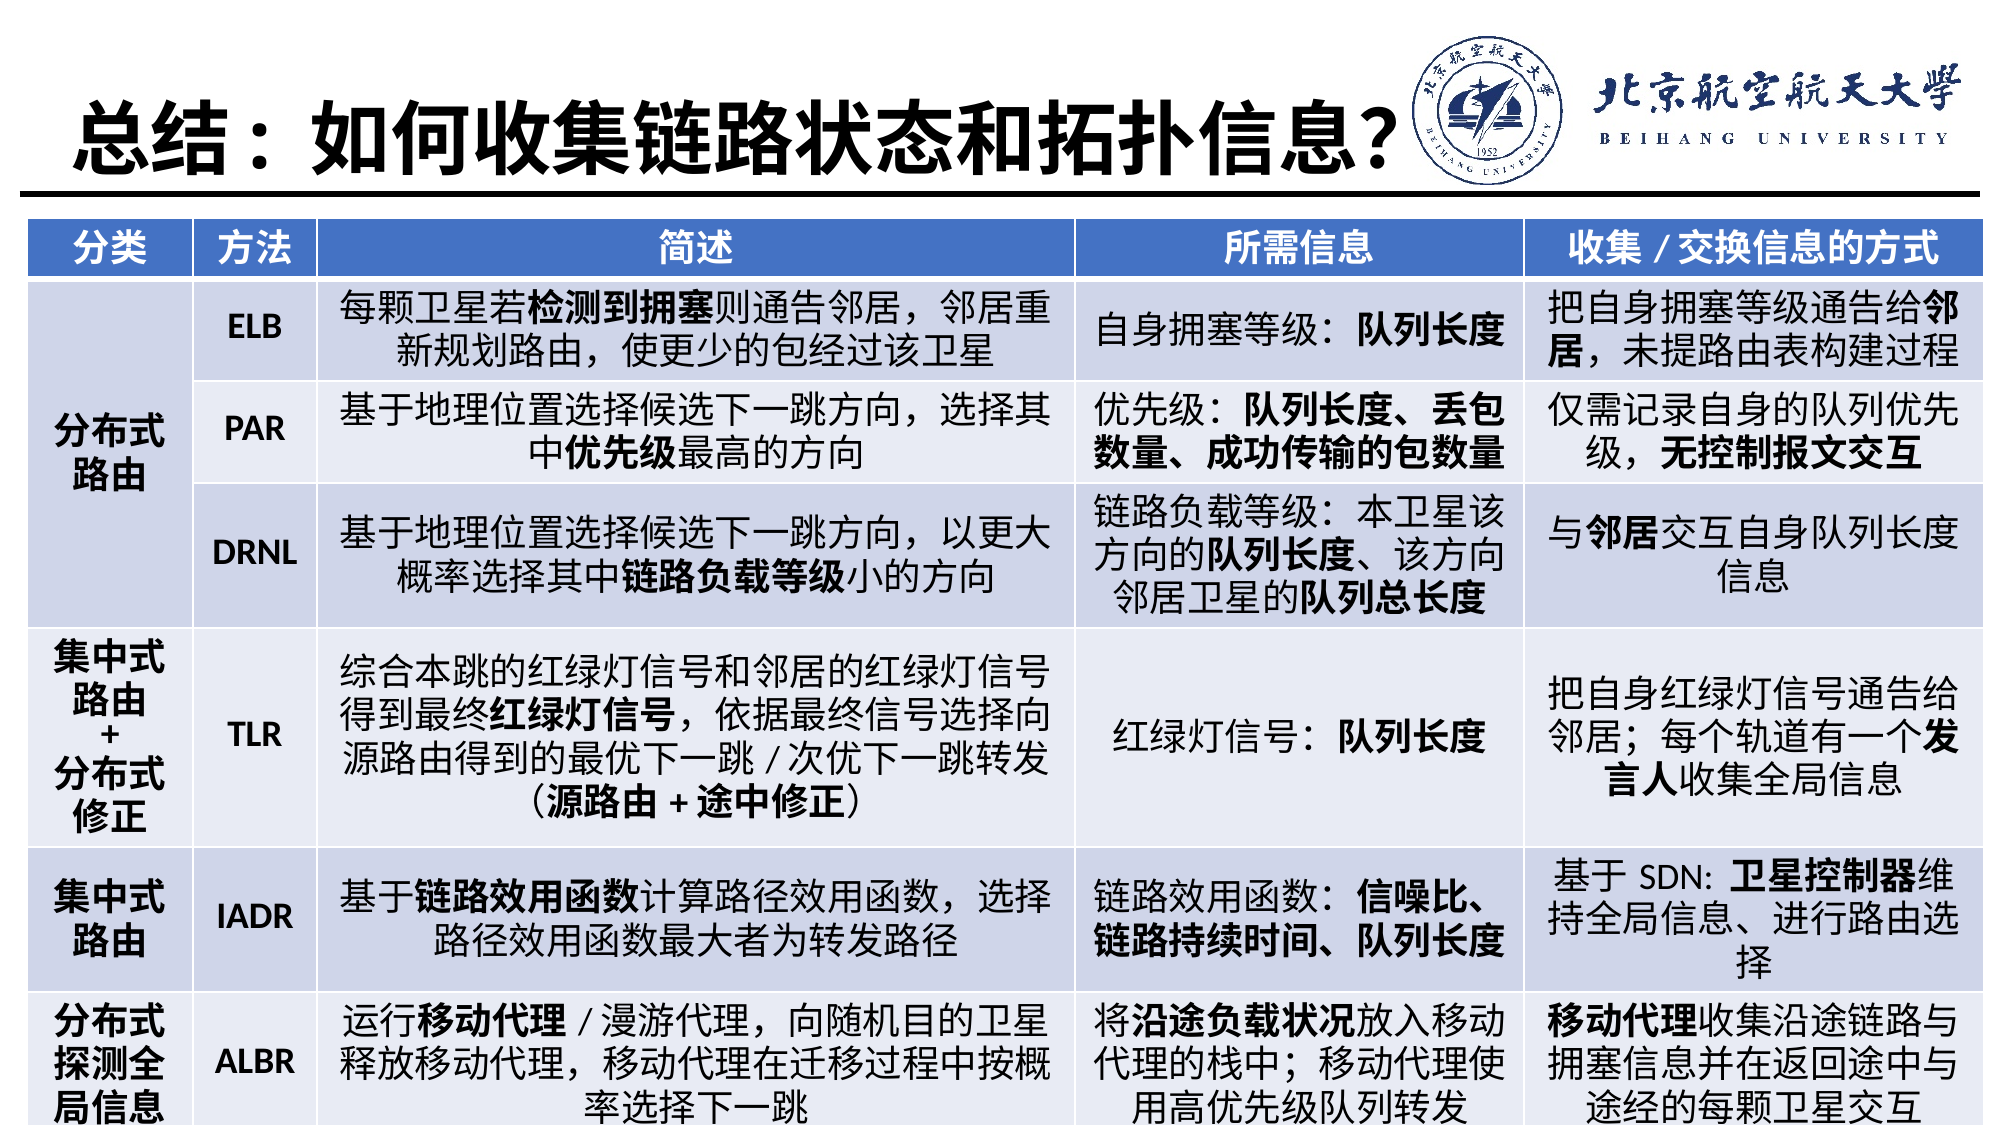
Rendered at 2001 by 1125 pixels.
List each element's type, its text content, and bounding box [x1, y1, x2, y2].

table_cell 将沿途负载状况放入移动代理的栈中；移动代理使用高优先级队列转发 [1076, 993, 1523, 1125]
table_cell DRNL [194, 484, 316, 627]
table_cell 分布式路由 [28, 282, 192, 627]
table_cell PAR [194, 382, 316, 482]
table_cell IADR [194, 848, 316, 991]
table_cell 移动代理收集沿途链路与拥塞信息并在返回途中与途经的每颗卫星交互 [1525, 993, 1983, 1125]
table_cell 基于SDN: 卫星控制器维持全局信息、进行路由选择 [1525, 848, 1983, 991]
table_cell 把自身红绿灯信号通告给邻居；每个轨道有一个发言人收集全局信息 [1525, 629, 1983, 846]
table_cell 集中式路由 + 分布式修正 [28, 629, 192, 846]
table_cell ALBR [194, 993, 316, 1125]
table_cell 自身拥塞等级：队列长度 [1076, 282, 1523, 380]
title 总结: 如何收集链路状态和拓扑信息？ [55, 58, 1457, 217]
table_cell 红绿灯信号：队列长度 [1076, 629, 1523, 846]
table_header 收集/交换信息的方式 [1525, 219, 1983, 276]
table_cell 把自身拥塞等级通告给邻居，未提路由表构建过程 [1525, 282, 1983, 380]
table_cell 基于链路效用函数计算路径效用函数，选择路径效用函数最大者为转发路径 [318, 848, 1074, 991]
table_header 所需信息 [1076, 219, 1523, 276]
table_cell 每颗卫星若检测到拥塞则通告邻居，邻居重新规划路由，使更少的包经过该卫星 [318, 282, 1074, 380]
table_cell 集中式路由 [28, 848, 192, 991]
picture [1412, 36, 1961, 185]
table_cell 与邻居交互自身队列长度信息 [1525, 484, 1983, 627]
table_cell 仅需记录自身的队列优先级，无控制报文交互 [1525, 382, 1983, 482]
table_cell 链路效用函数：信噪比、链路持续时间、队列长度 [1076, 848, 1523, 991]
table_cell 优先级：队列长度、丢包数量、成功传输的包数量 [1076, 382, 1523, 482]
table_cell 运行移动代理/漫游代理，向随机目的卫星释放移动代理，移动代理在迁移过程中按概率选择下一跳 [318, 993, 1074, 1125]
table_header 方法 [194, 219, 316, 276]
table_header 简述 [318, 219, 1074, 276]
table_cell 链路负载等级：本卫星该方向的队列长度、该方向邻居卫星的队列总长度 [1076, 484, 1523, 627]
table_cell TLR [194, 629, 316, 846]
table_cell 基于地理位置选择候选下一跳方向，选择其中优先级最高的方向 [318, 382, 1074, 482]
table_cell 综合本跳的红绿灯信号和邻居的红绿灯信号得到最终红绿灯信号，依据最终信号选择向源路由得到的最优下一跳/次优下一跳转发（源路由+途中修正） [318, 629, 1074, 846]
slide_number 48 [1412, 1042, 1863, 1103]
table_cell 基于地理位置选择候选下一跳方向，以更大概率选择其中链路负载等级小的方向 [318, 484, 1074, 627]
table_header 分类 [28, 219, 192, 276]
table_cell ELB [194, 282, 316, 380]
table_cell 分布式探测全局信息 [28, 993, 192, 1125]
